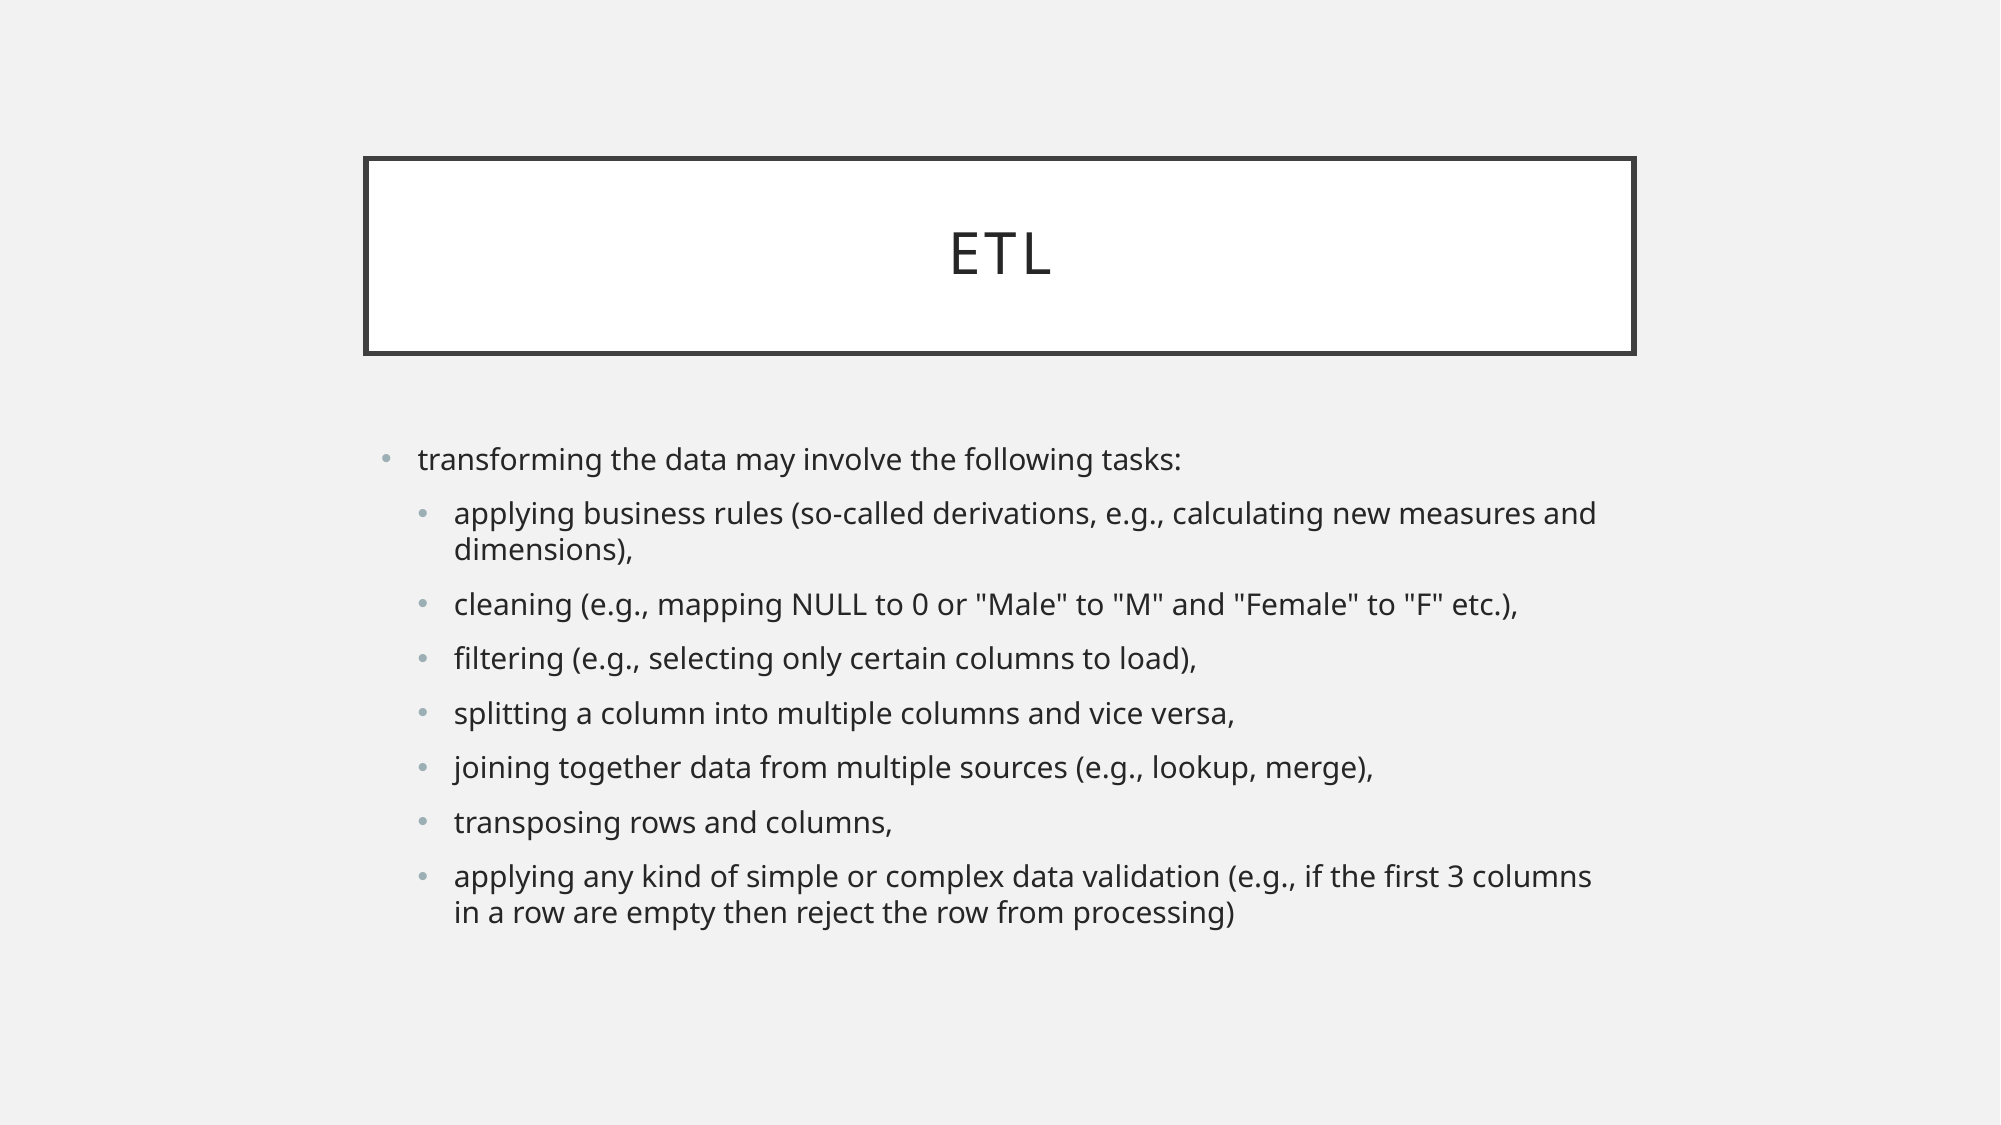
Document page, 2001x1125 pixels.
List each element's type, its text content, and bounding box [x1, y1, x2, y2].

title etl [363, 156, 1637, 356]
list transforming the data may involve the following tasks: applying business rules (so-called derivations, e.g., calculating new measures and dimensions), cleaning (e.g., mapping NULL to 0 or "Male" to "M" and "Female" to "F" etc.), filtering (e.g., selecting only certain columns to load), splitting a column into multiple columns and vice versa, joining together data from multiple sources (e.g., lookup, merge), transposing rows and columns, applying any kind of simple or complex data validation (e.g., if the first 3 columns in a row are empty then reject the row from processing) [366, 432, 1634, 942]
